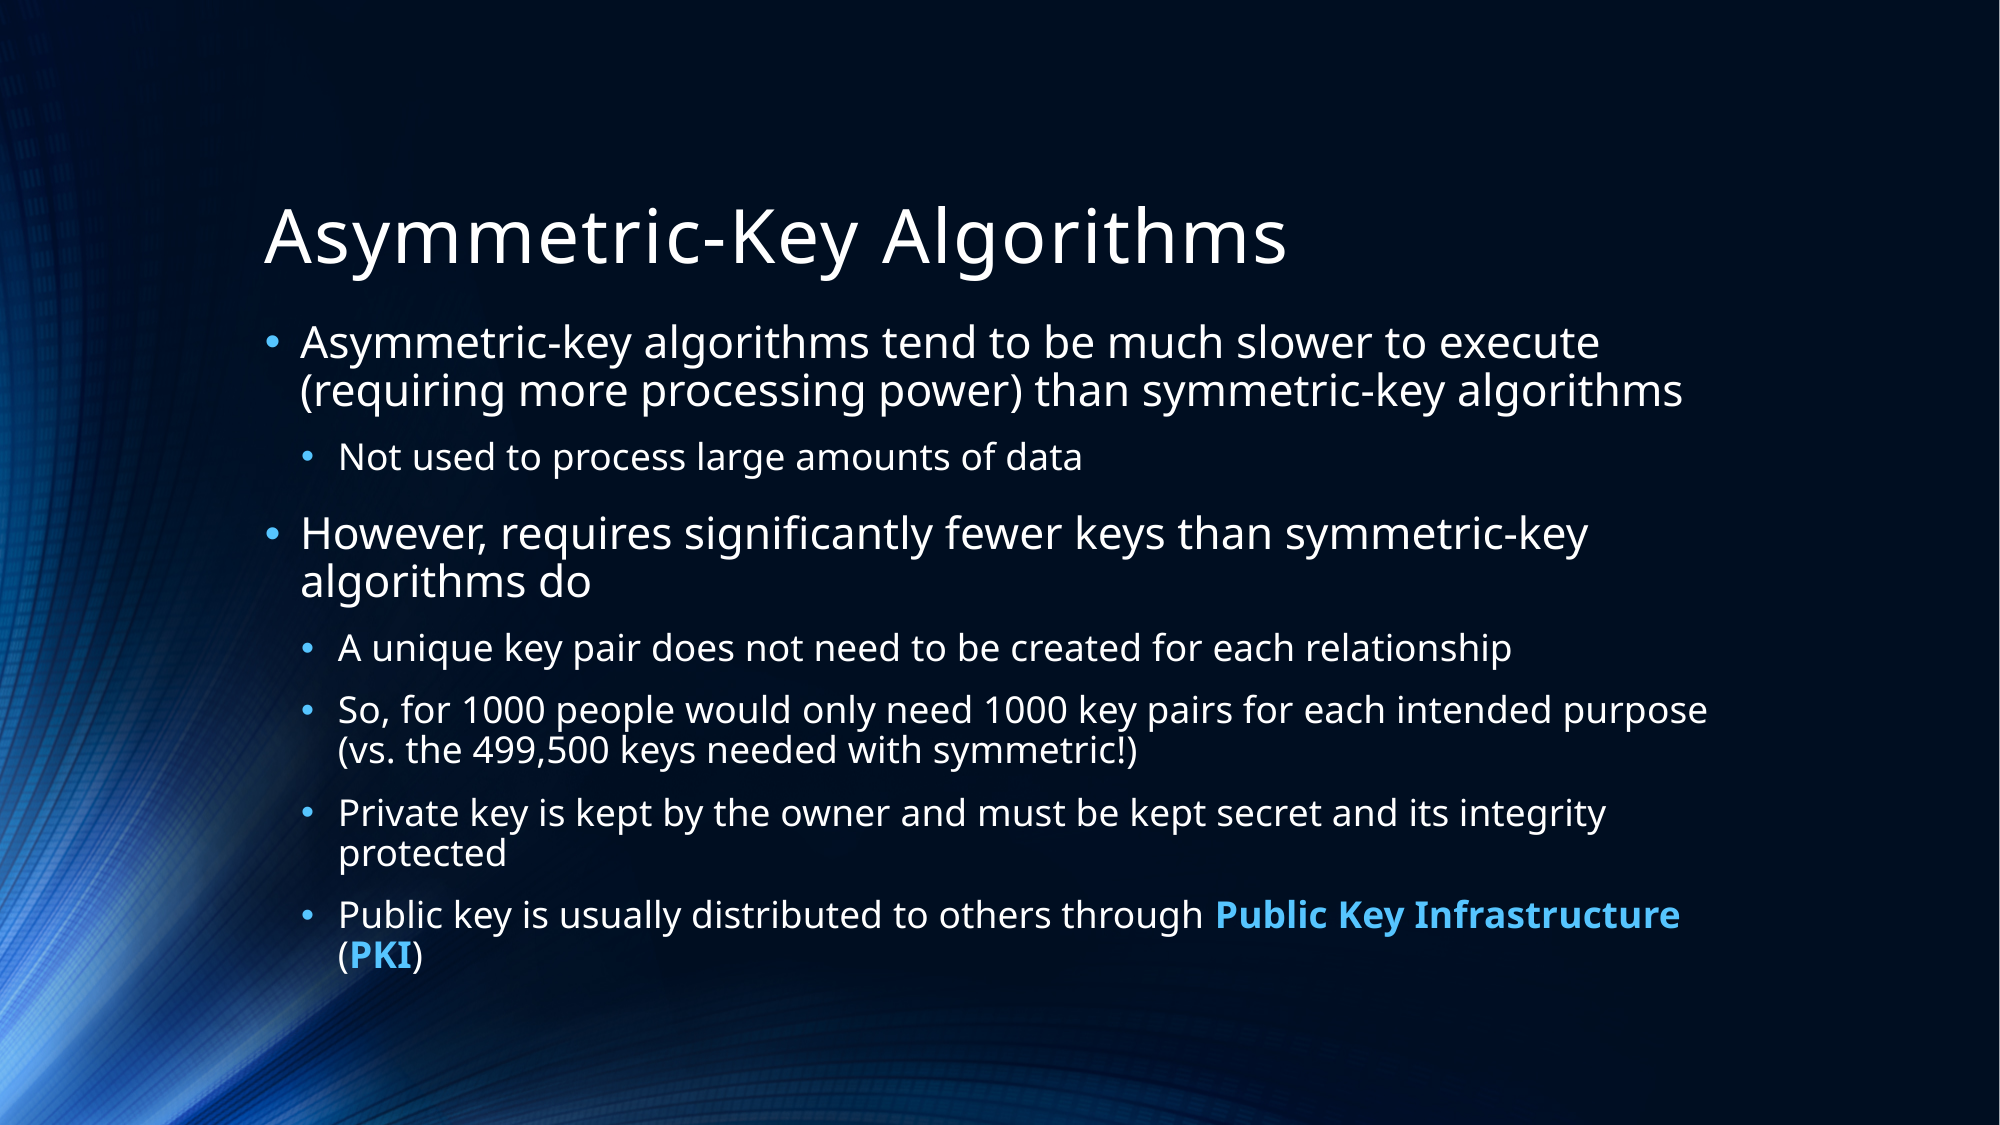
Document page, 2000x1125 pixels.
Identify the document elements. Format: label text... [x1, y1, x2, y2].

picture [0, 0, 2000, 1125]
title Asymmetric-Key Algorithms [249, 62, 1750, 288]
list Asymmetric-key algorithms tend to be much slower to execute (requiring more processing power) than symmetric-key algorithms Not used to process large amounts of data However, requires significantly fewer keys than symmetric-key algorithms do A unique key pair does not need to be created for each relationship So, for 1000 people would only need 1000 key pairs for each intended purpose (vs. the 499,500 keys needed with symmetric!) Private key is kept by the owner and must be kept secret and its integrity protected Public key is usually distributed to others through Public Key Infrastructure (PKI) [249, 312, 1749, 988]
